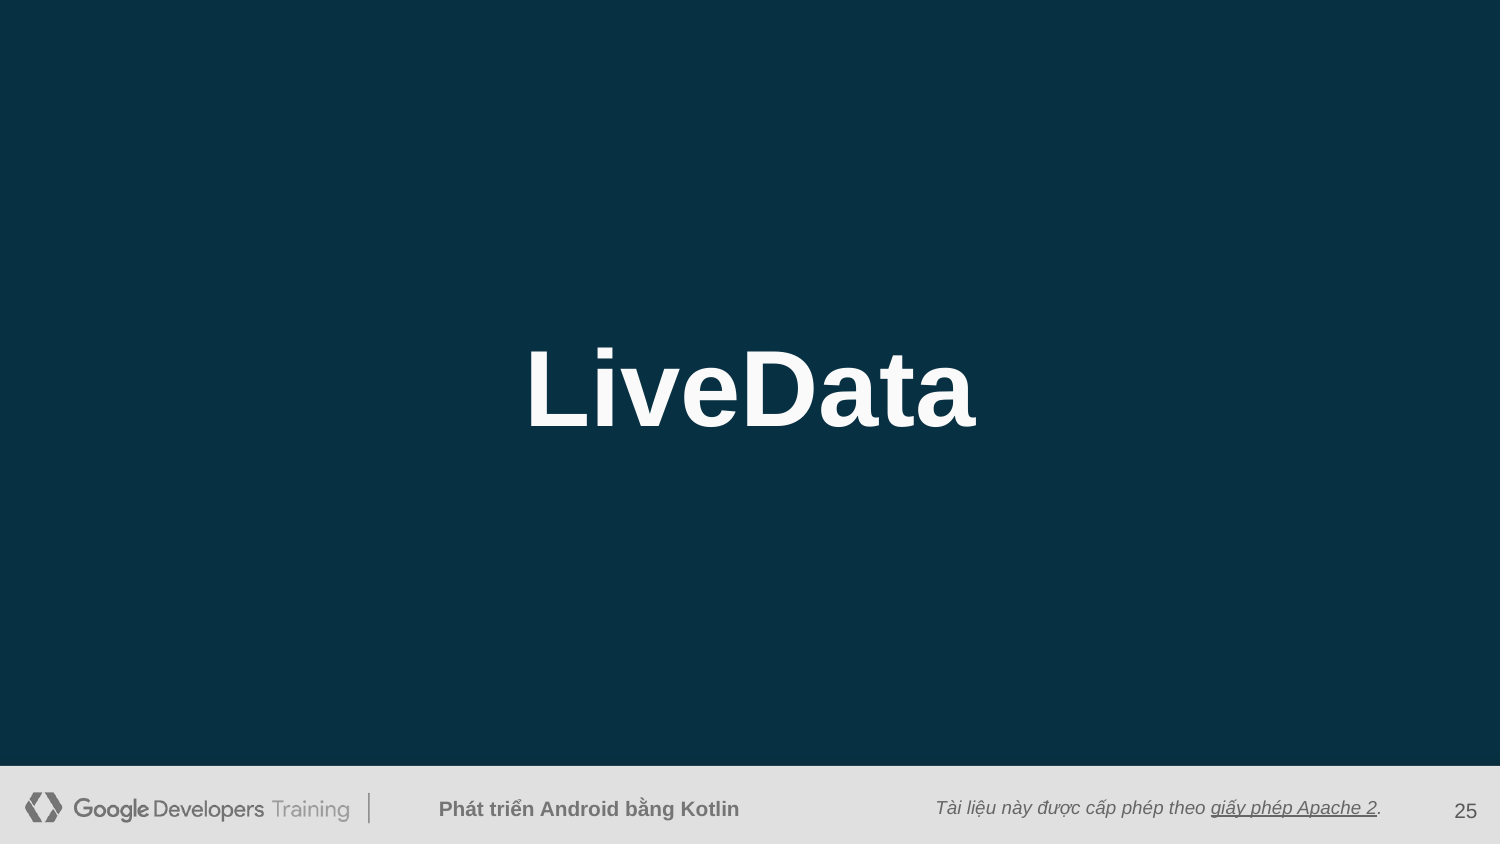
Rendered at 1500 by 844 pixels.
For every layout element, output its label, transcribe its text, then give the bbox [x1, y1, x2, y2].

slide_number ‹#› [1402, 777, 1493, 842]
picture [0, 0, 1500, 844]
text_box LiveData [51, 0, 1449, 766]
